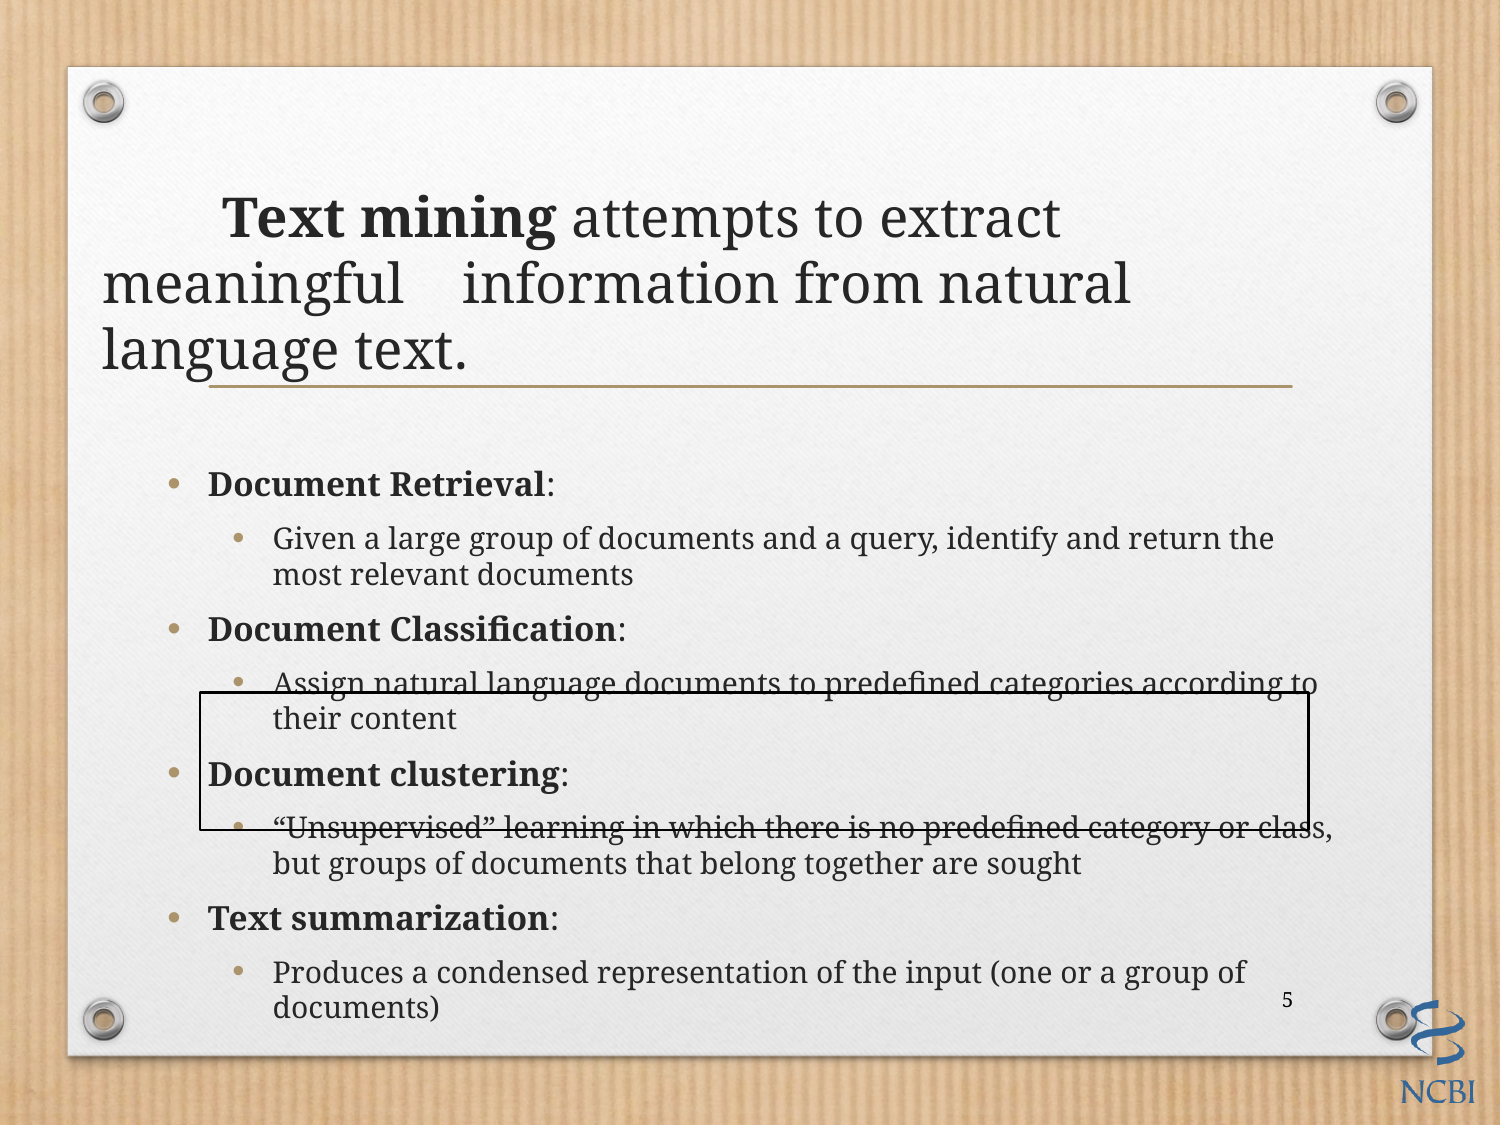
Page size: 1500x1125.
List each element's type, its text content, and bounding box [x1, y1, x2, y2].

text_box [199, 691, 1310, 831]
list Text mining attempts to extract meaningful information from natural language text. Document Retrieval: Given a large group of documents and a query, identify and return the most relevant documents Document Classification: Assign natural language documents to predefined categories according to their content Document clustering: “Unsupervised” learning in which there is no predefined category or class, but groups of documents that belong together are sought Text summarization: Produces a condensed representation of the input (one or a group of documents) [87, 174, 1350, 1037]
picture [0, 0, 1500, 1125]
slide_number 5 [1243, 977, 1309, 1024]
